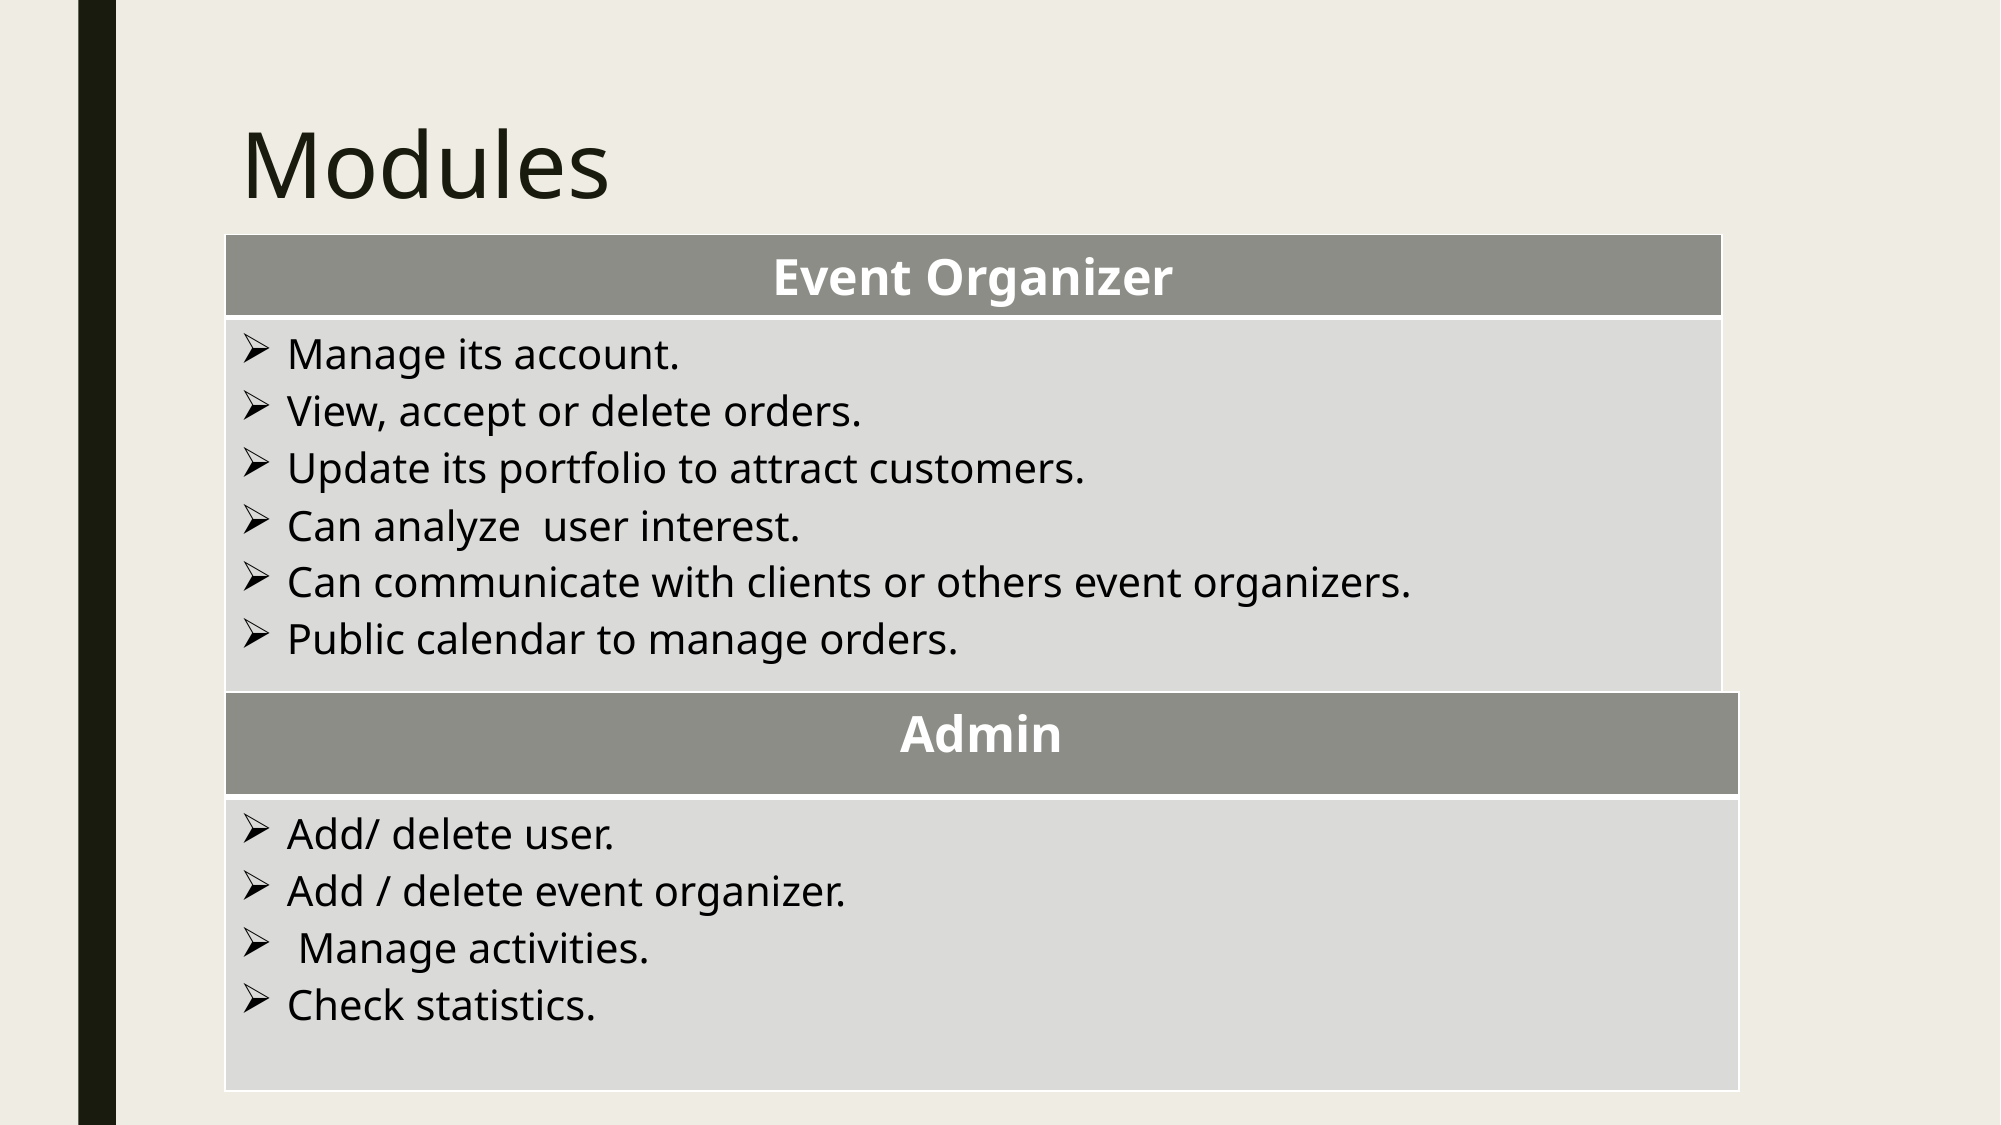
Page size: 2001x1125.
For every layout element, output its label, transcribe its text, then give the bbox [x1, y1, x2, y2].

table_cell Add/ delete user. Add / delete event organizer. Manage activities. Check statistics. [226, 800, 1738, 1090]
table_header Admin [226, 693, 1738, 794]
table_header Event Organizer [226, 235, 1721, 315]
table_cell Manage its account. View, accept or delete orders. Update its portfolio to attract customers. Can analyze user interest. Can communicate with clients or others event organizers. Public calendar to manage orders. [226, 320, 1721, 691]
title Modules [225, 112, 1800, 357]
